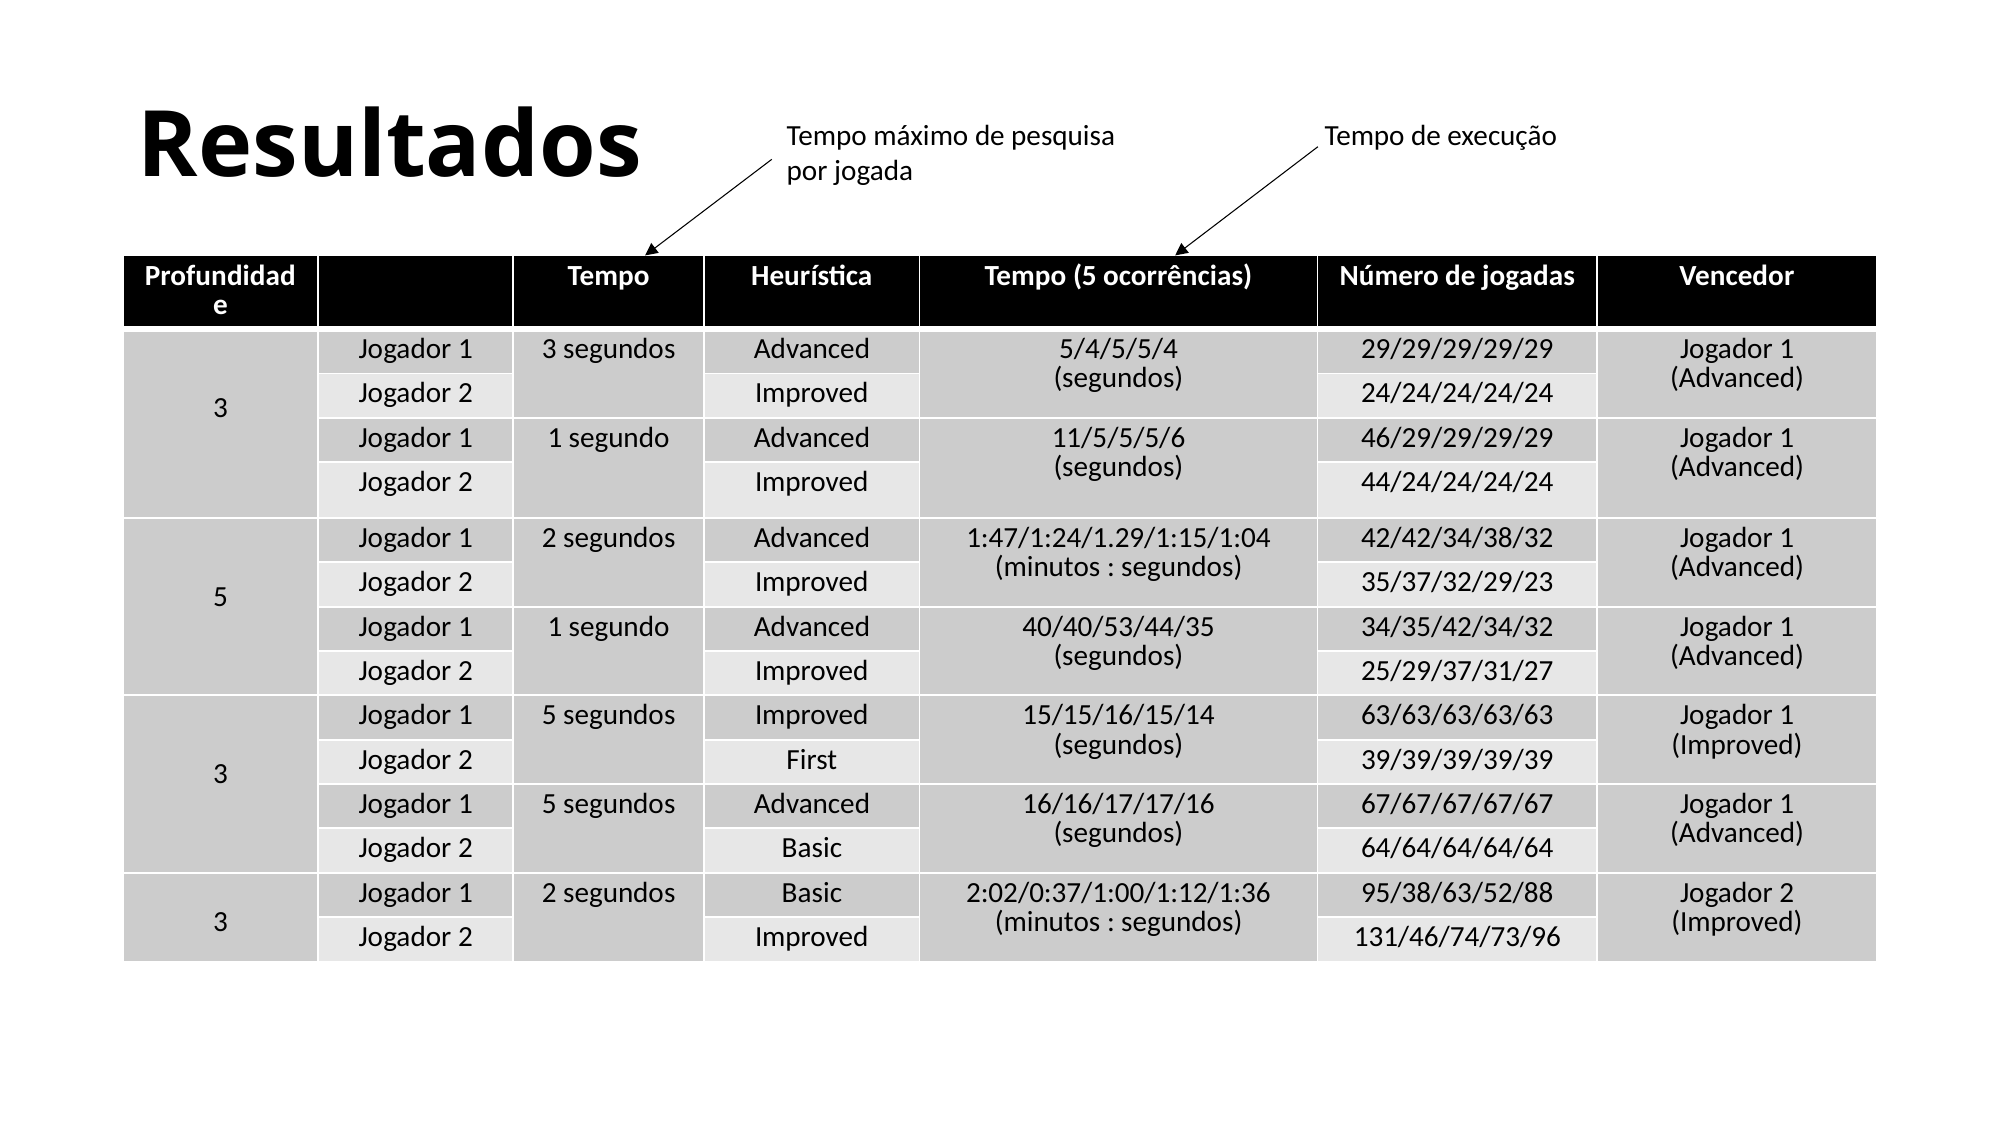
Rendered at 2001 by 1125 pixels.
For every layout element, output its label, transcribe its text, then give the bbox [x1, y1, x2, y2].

table_cell Jogador 1 [319, 608, 512, 650]
table_cell Improved [705, 652, 919, 694]
table_cell Jogador 1 (Advanced) [1598, 785, 1876, 872]
table_cell Improved [705, 374, 919, 417]
table_cell Improved [705, 563, 919, 606]
table_cell Jogador 1 [319, 519, 512, 561]
table_header Tempo [514, 256, 703, 326]
table_cell 40/40/53/44/35 (segundos) [920, 608, 1317, 694]
table_header Vencedor [1598, 256, 1876, 326]
table_cell Jogador 2 [319, 463, 512, 517]
table_cell 2:02/0:37/1:00/1:12/1:36 (minutos : segundos) [920, 874, 1317, 961]
table_header Heurística [705, 256, 919, 326]
table_cell 24/24/24/24/24 [1318, 374, 1596, 417]
table_cell 3 [124, 696, 317, 872]
table_cell Jogador 1 [319, 419, 512, 461]
table_cell Jogador 1 [319, 785, 512, 827]
table_header Profundidade [124, 256, 317, 326]
table_cell 5 segundos [514, 696, 703, 783]
table_cell Advanced [705, 519, 919, 561]
table_cell Jogador 1 (Advanced) [1598, 332, 1876, 417]
table_cell Jogador 1 (Advanced) [1598, 608, 1876, 694]
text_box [645, 159, 772, 256]
table_cell 3 [124, 332, 317, 517]
text_box Tempo de execução [1309, 108, 1688, 159]
table_cell Jogador 1 [319, 696, 512, 739]
table_cell 5/4/5/5/4 (segundos) [920, 332, 1317, 417]
table_cell Advanced [705, 419, 919, 461]
table_cell Advanced [705, 332, 919, 373]
table_cell 29/29/29/29/29 [1318, 332, 1596, 373]
table_cell 95/38/63/52/88 [1318, 874, 1596, 916]
table_cell Jogador 2 [319, 652, 512, 694]
table_cell 46/29/29/29/29 [1318, 419, 1596, 461]
table_cell 2 segundos [514, 874, 703, 961]
table_cell 3 segundos [514, 332, 703, 417]
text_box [1175, 146, 1318, 256]
table_cell Jogador 2 [319, 563, 512, 606]
table_cell 25/29/37/31/27 [1318, 652, 1596, 694]
table_cell Jogador 1 (Advanced) [1598, 519, 1876, 606]
table_cell First [705, 741, 919, 783]
table_cell 1:47/1:24/1.29/1:15/1:04 (minutos : segundos) [920, 519, 1317, 606]
table_cell Jogador 2 [319, 918, 512, 961]
table_cell Jogador 1 (Advanced) [1598, 419, 1876, 517]
table_cell Improved [705, 918, 919, 961]
table_cell Improved [705, 696, 919, 739]
table_cell 42/42/34/38/32 [1318, 519, 1596, 561]
table_cell 5 segundos [514, 785, 703, 872]
table_cell 16/16/17/17/16 (segundos) [920, 785, 1317, 872]
table_cell 67/67/67/67/67 [1318, 785, 1596, 827]
text_box Tempo máximo de pesquisa por jogada [771, 108, 1149, 194]
table_cell Jogador 2 [319, 829, 512, 872]
table_cell 2 segundos [514, 519, 703, 606]
table_header [319, 256, 512, 326]
table_cell 39/39/39/39/39 [1318, 741, 1596, 783]
table_cell Basic [705, 829, 919, 872]
table_cell Jogador 1 [319, 874, 512, 916]
table_cell 131/46/74/73/96 [1318, 918, 1596, 961]
table_cell 63/63/63/63/63 [1318, 696, 1596, 739]
table_cell Jogador 2 [319, 741, 512, 783]
table_cell 3 [124, 874, 317, 961]
table_cell 44/24/24/24/24 [1318, 463, 1596, 517]
table_cell Improved [705, 463, 919, 517]
table_cell 11/5/5/5/6 (segundos) [920, 419, 1317, 517]
table_cell Jogador 1 (Improved) [1598, 696, 1876, 783]
table_cell Jogador 2 [319, 374, 512, 417]
table_cell 15/15/16/15/14 (segundos) [920, 696, 1317, 783]
table_cell Jogador 1 [319, 332, 512, 373]
table_cell Basic [705, 874, 919, 916]
table_header Tempo (5 ocorrências) [920, 256, 1317, 326]
table_cell 64/64/64/64/64 [1318, 829, 1596, 872]
text_box Resultados [122, 37, 1848, 255]
table_cell Advanced [705, 785, 919, 827]
table_cell 5 [124, 519, 317, 694]
table_cell Jogador 2 (Improved) [1598, 874, 1876, 961]
table_cell 35/37/32/29/23 [1318, 563, 1596, 606]
table_cell 1 segundo [514, 608, 703, 694]
table_cell Advanced [705, 608, 919, 650]
table_cell 1 segundo [514, 419, 703, 517]
table_header Número de jogadas [1318, 256, 1596, 326]
table_cell 34/35/42/34/32 [1318, 608, 1596, 650]
